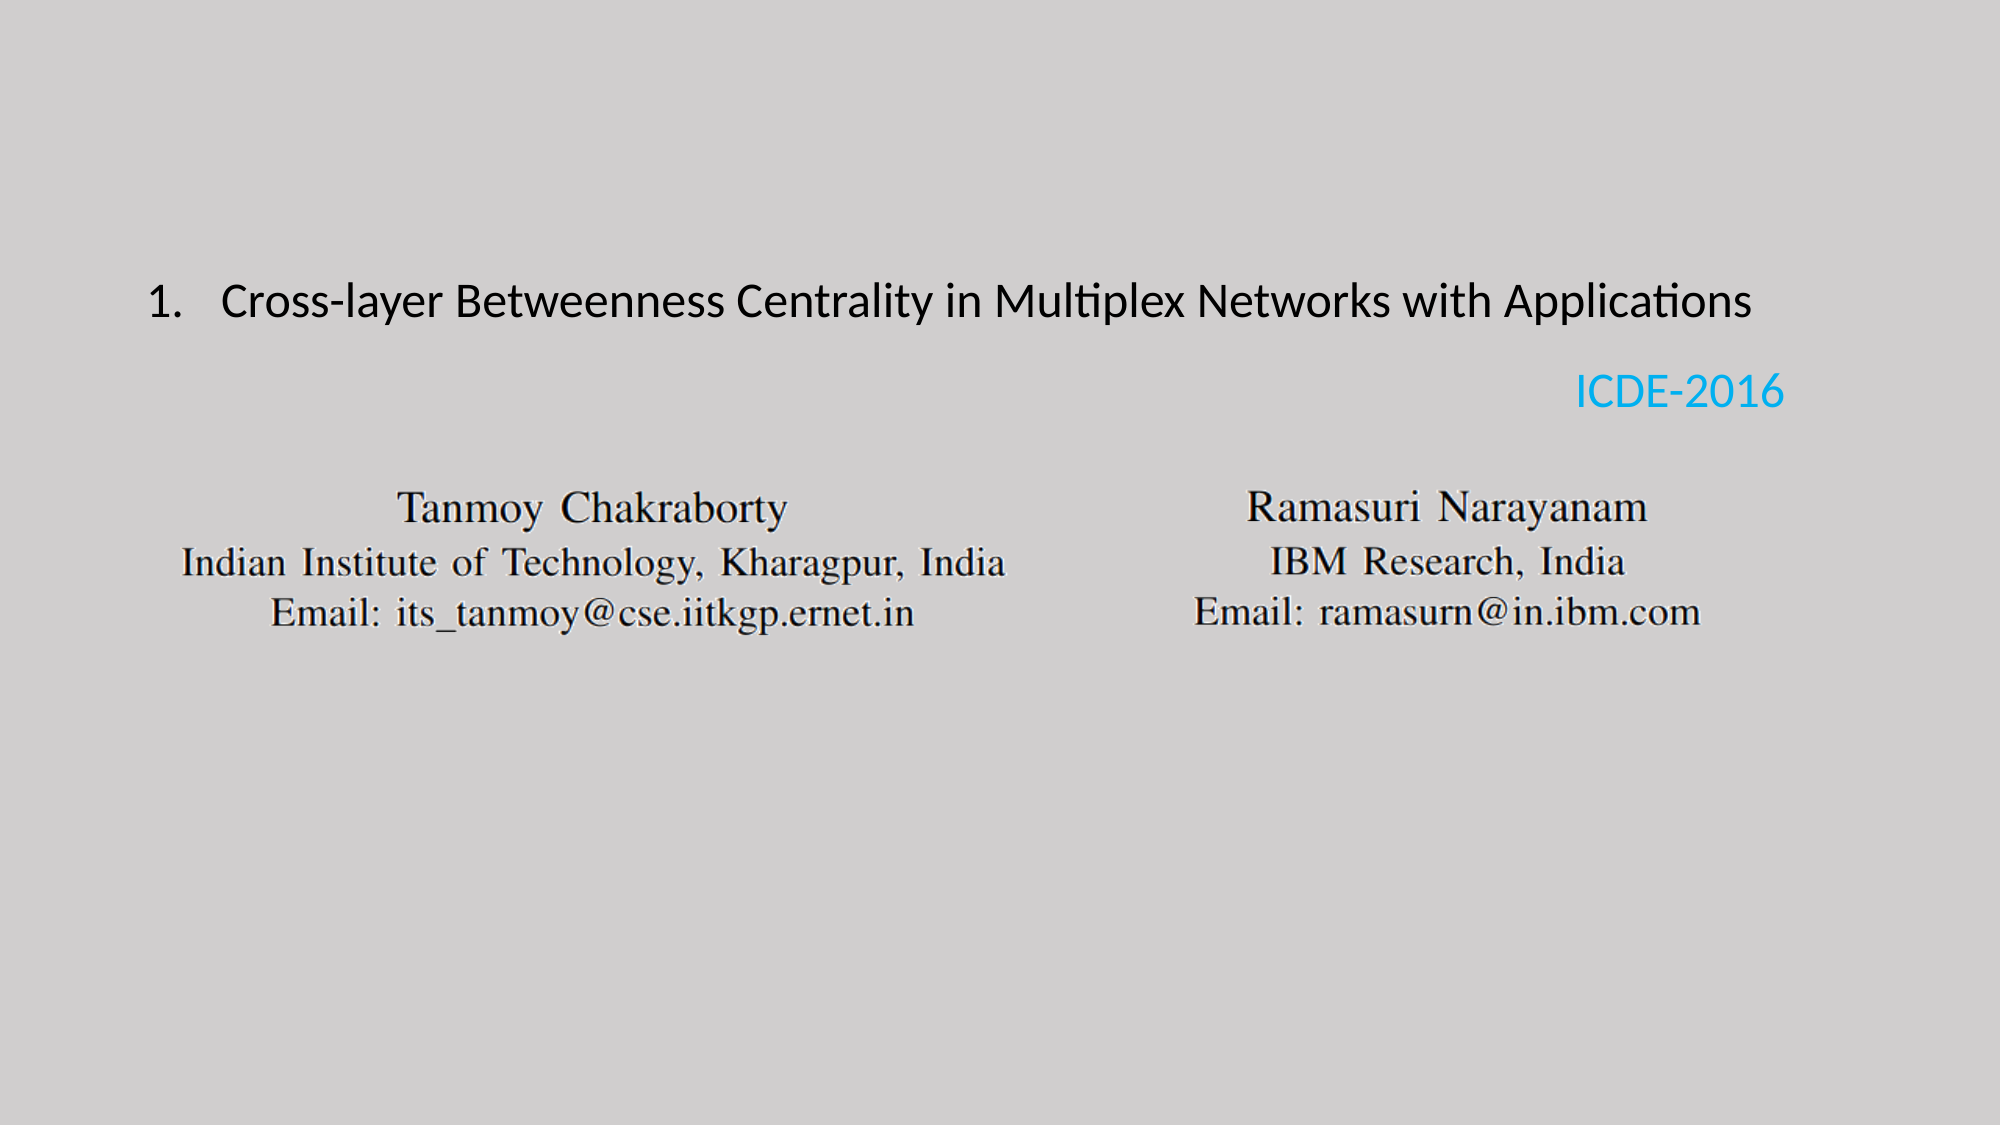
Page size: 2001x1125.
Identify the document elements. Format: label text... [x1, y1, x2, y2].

picture [173, 477, 1029, 648]
text_box Cross-layer Betweenness Centrality in Multiplex Networks with Applications ICDE-2016 [131, 230, 1800, 425]
picture [1178, 471, 1717, 648]
